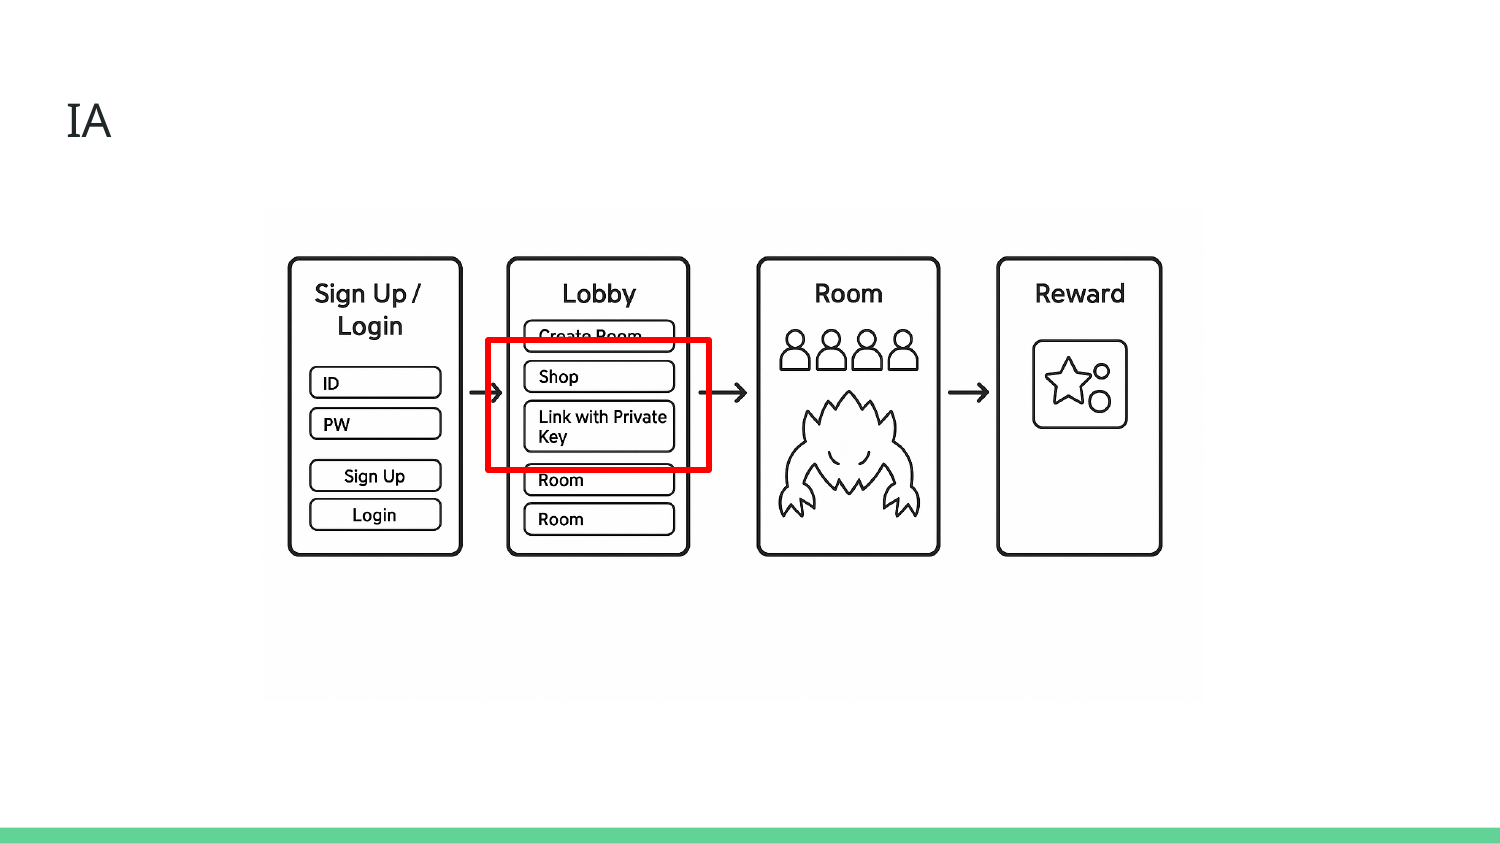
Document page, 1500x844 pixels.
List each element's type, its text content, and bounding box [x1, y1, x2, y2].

title IA [51, 72, 1449, 167]
picture [262, 209, 1204, 701]
